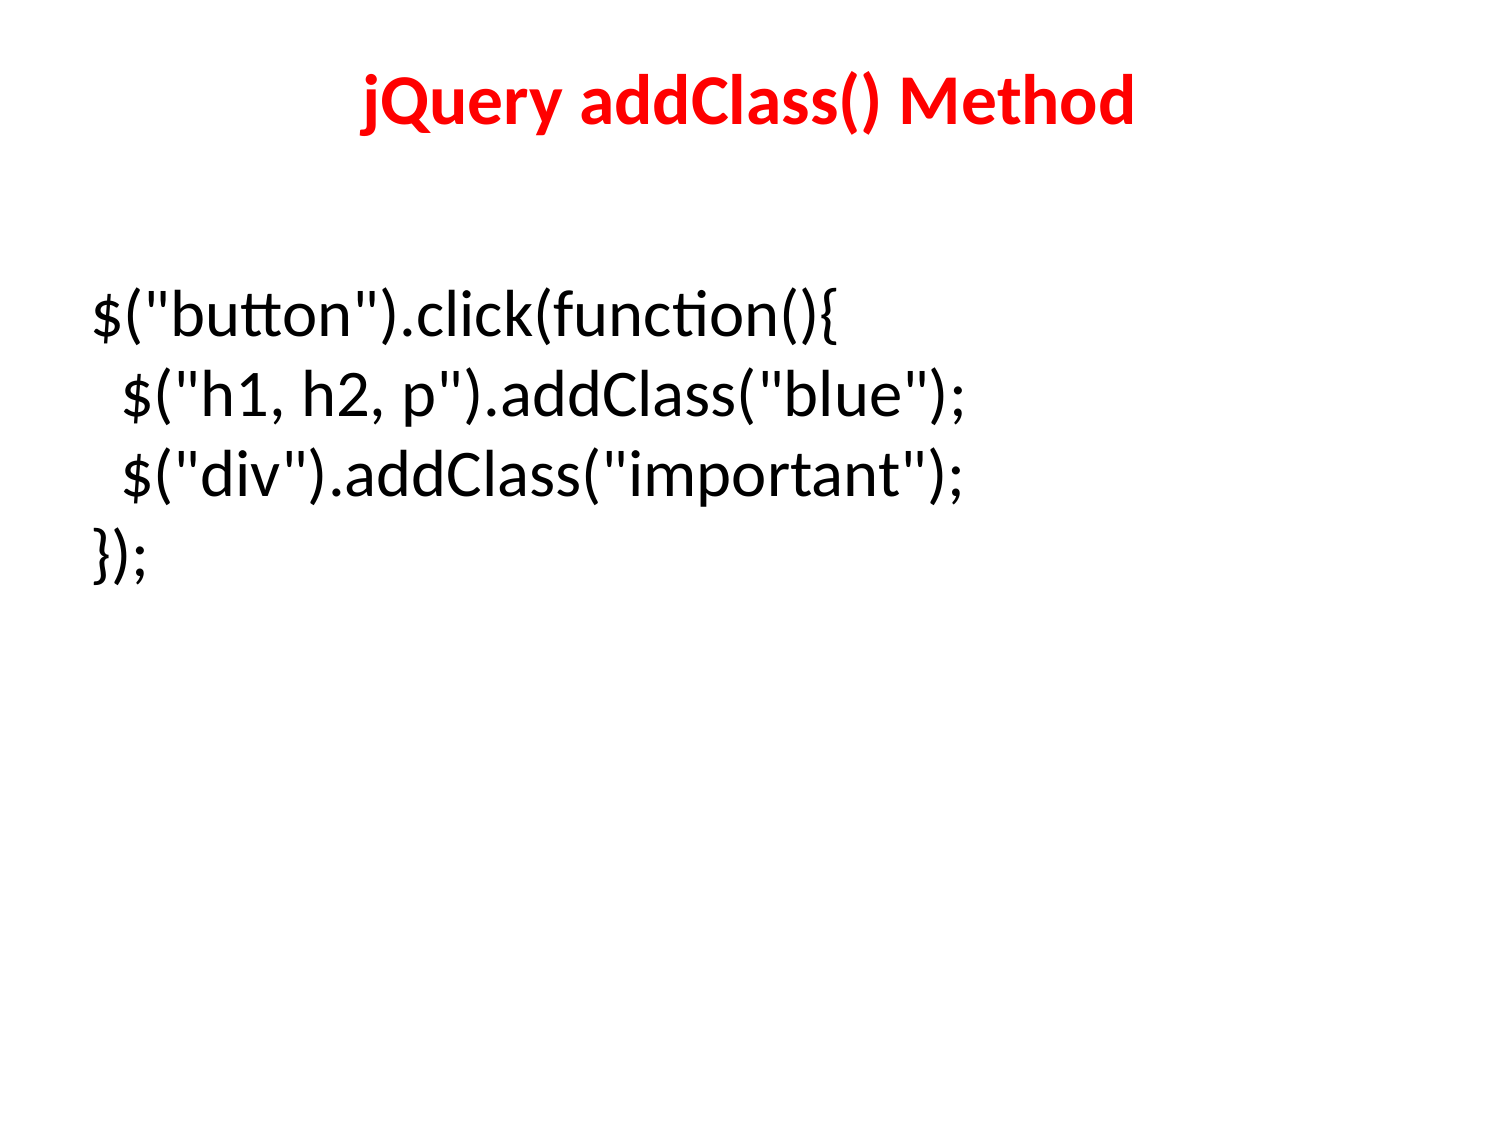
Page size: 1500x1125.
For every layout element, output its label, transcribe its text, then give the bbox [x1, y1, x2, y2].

title jQuery addClass() Method [75, 45, 1425, 233]
list $("button").click(function(){ $("h1, h2, p").addClass("blue"); $("div").addClass("important"); }); [75, 262, 1425, 1005]
